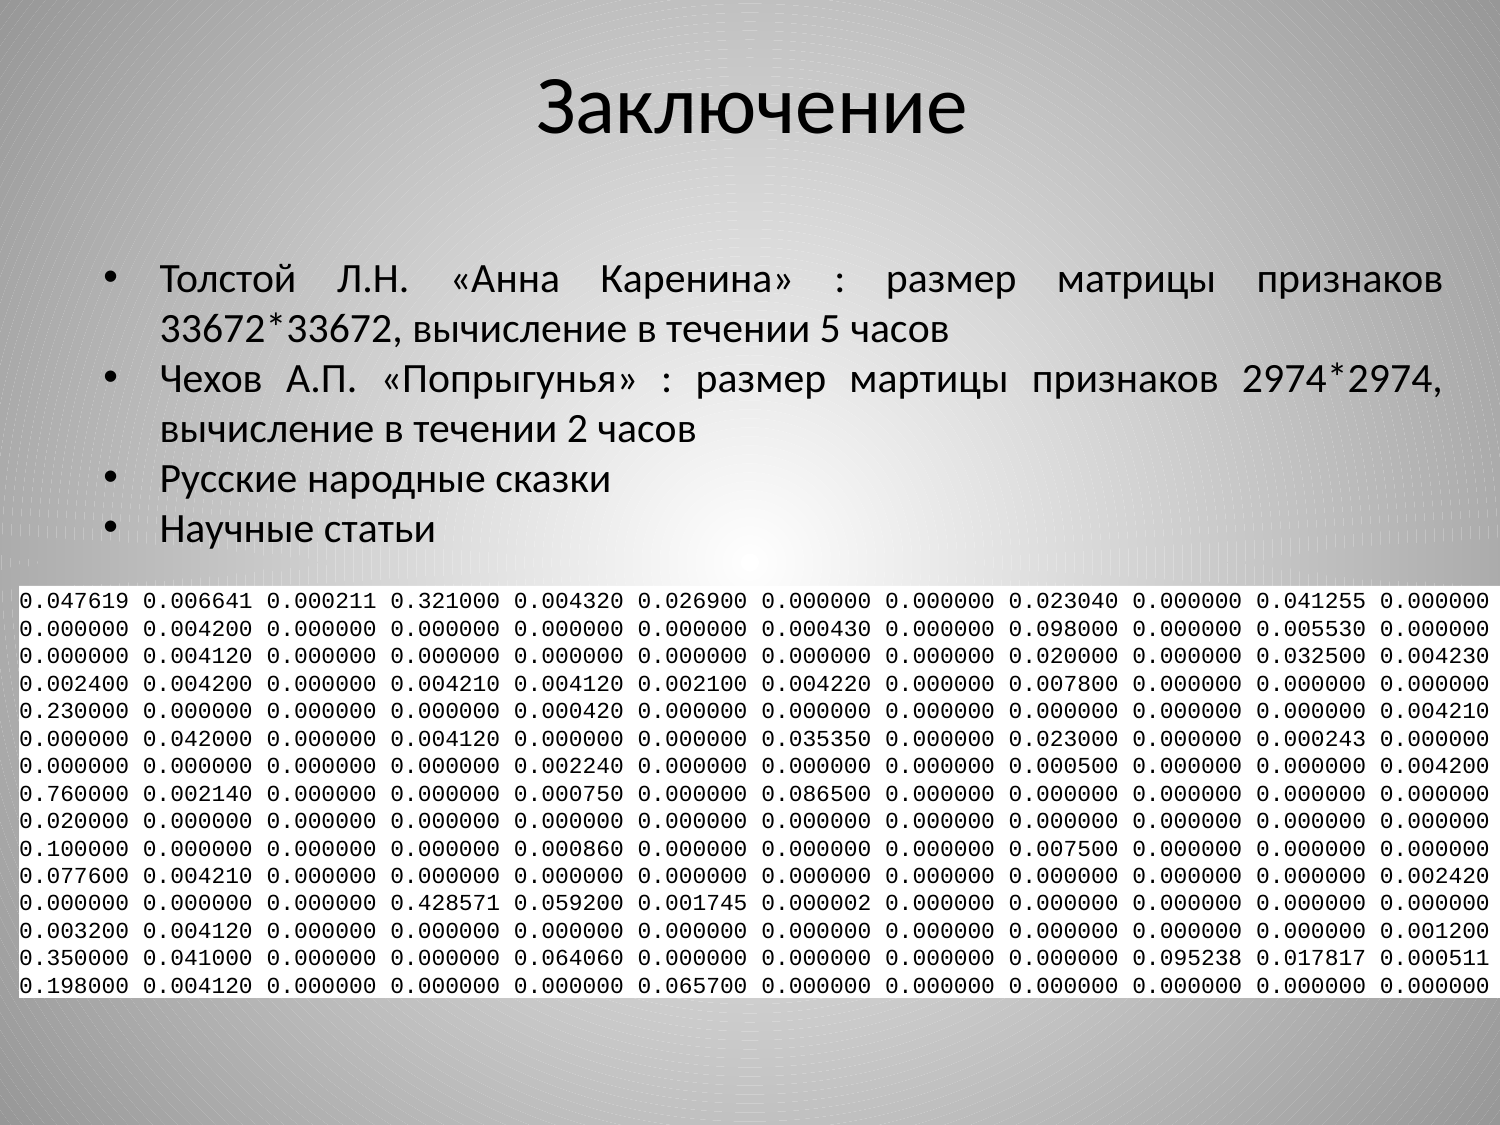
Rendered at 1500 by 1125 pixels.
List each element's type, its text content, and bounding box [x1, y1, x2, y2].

text_box Толстой Л.Н. «Анна Каренина» : размер матрицы признаков 33672*33672, вычисление в течении 5 часов Чехов А.П. «Попрыгунья» : размер мартицы признаков 2974*2974, вычисление в течении 2 часов Русские народные сказки Научные статьи [88, 243, 1459, 559]
text_box 0.047619 0.006641 0.000211 0.321000 0.004320 0.026900 0.000000 0.000000 0.023040 0.000000 0.041255 0.000000 0.000000 0.004200 0.000000 0.000000 0.000000 0.000000 0.000430 0.000000 0.098000 0.000000 0.005530 0.000000 0.000000 0.004120 0.000000 0.000000 0.000000 0.000000 0.000000 0.000000 0.020000 0.000000 0.032500 0.004230 0.002400 0.004200 0.000000 0.004210 0.004120 0.002100 0.004220 0.000000 0.007800 0.000000 0.000000 0.000000 0.230000 0.000000 0.000000 0.000000 0.000420 0.000000 0.000000 0.000000 0.000000 0.000000 0.000000 0.004210 0.000000 0.042000 0.000000 0.004120 0.000000 0.000000 0.035350 0.000000 0.023000 0.000000 0.000243 0.000000 0.000000 0.000000 0.000000 0.000000 0.002240 0.000000 0.000000 0.000000 0.000500 0.000000 0.000000 0.004200 0.760000 0.002140 0.000000 0.000000 0.000750 0.000000 0.086500 0.000000 0.000000 0.000000 0.000000 0.000000 0.020000 0.000000 0.000000 0.000000 0.000000 0.000000 0.000000 0.000000 0.000000 0.000000 0.000000 0.000000 0.100000 0.000000 0.000000 0.000000 0.000860 0.000000 0.000000 0.000000 0.007500 0.000000 0.000000 0.000000 0.077600 0.004210 0.000000 0.000000 0.000000 0.000000 0.000000 0.000000 0.000000 0.000000 0.000000 0.002420 0.000000 0.000000 0.000000 0.428571 0.059200 0.001745 0.000002 0.000000 0.000000 0.000000 0.000000 0.000000 0.003200 0.004120 0.000000 0.000000 0.000000 0.000000 0.000000 0.000000 0.000000 0.000000 0.000000 0.001200 0.350000 0.041000 0.000000 0.000000 0.064060 0.000000 0.000000 0.000000 0.000000 0.095238 0.017817 0.000511 0.198000 0.004120 0.000000 0.000000 0.000000 0.065700 0.000000 0.000000 0.000000 0.000000 0.000000 0.000000 [19, 585, 1500, 998]
text_box Заключение [64, 42, 1459, 158]
